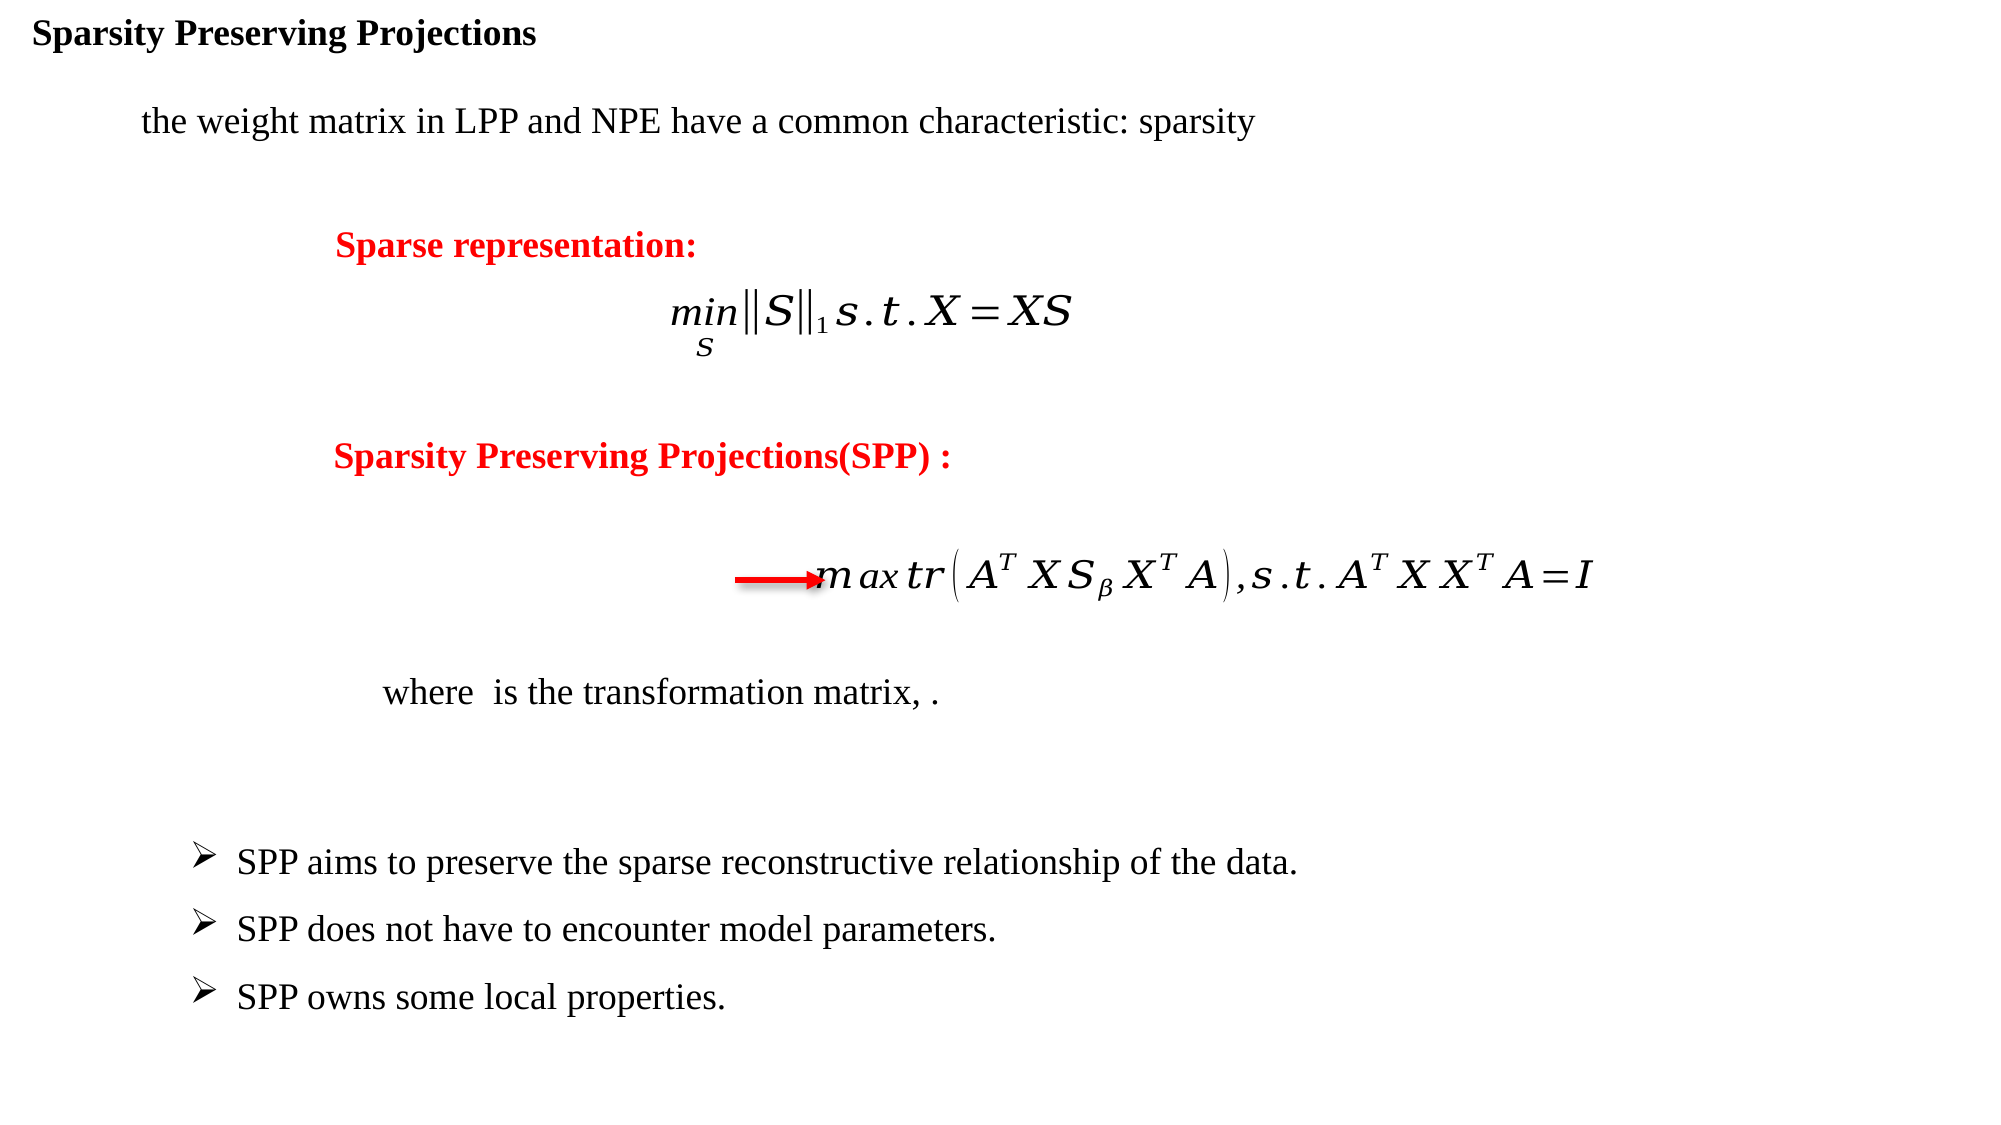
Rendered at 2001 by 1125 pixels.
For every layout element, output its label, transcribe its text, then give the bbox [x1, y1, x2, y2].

text_box Sparsity Preserving Projections [17, 0, 573, 61]
text_box SPP aims to preserve the sparse reconstructive relationship of the data. SPP does not have to encounter model parameters. SPP owns some local properties. [174, 806, 1653, 1025]
text_box Sparsity Preserving Projections(SPP) : [318, 423, 1689, 484]
text_box Sparse representation: [320, 212, 713, 272]
text_box the weight matrix in LPP and NPE have a common characteristic: sparsity [126, 89, 1282, 149]
